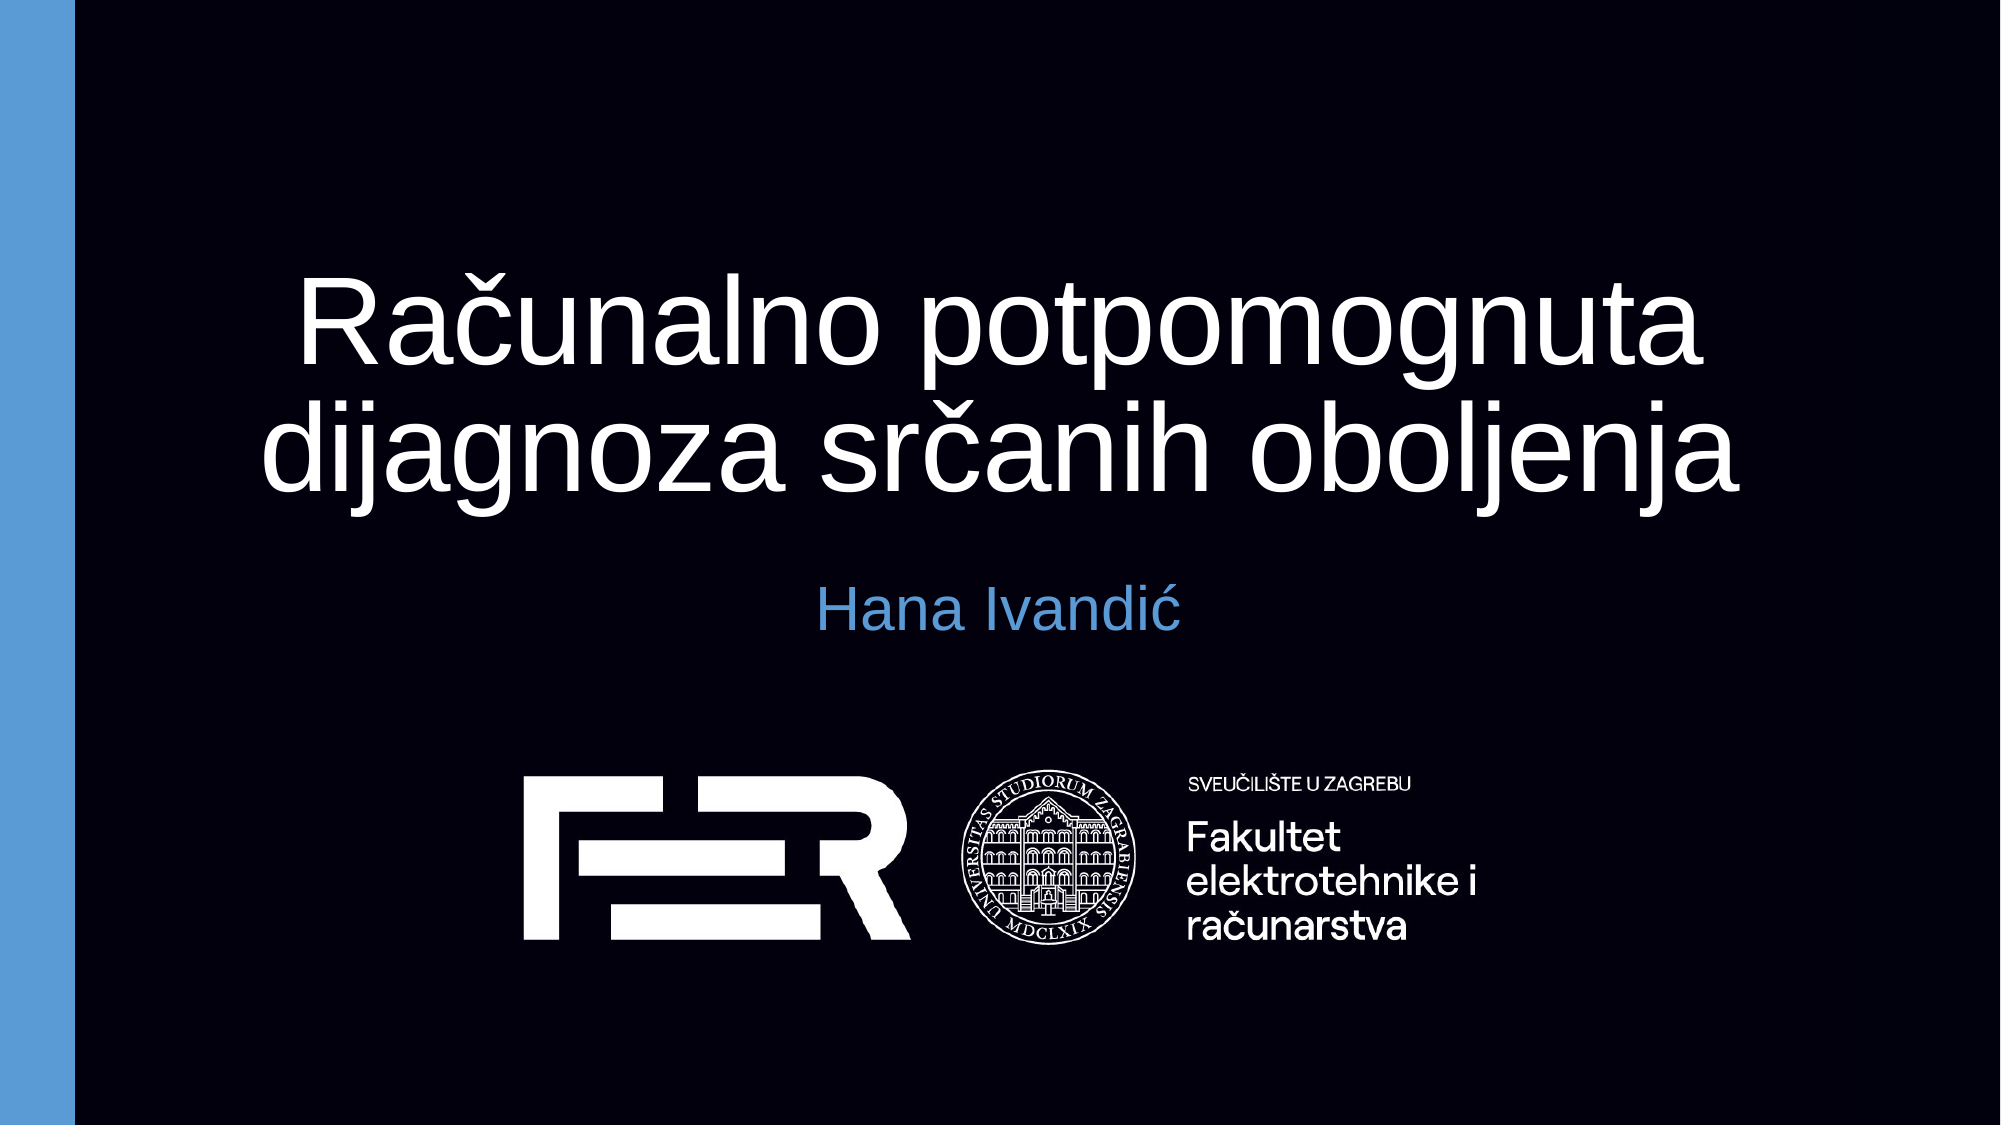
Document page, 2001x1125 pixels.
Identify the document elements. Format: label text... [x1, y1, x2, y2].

title Računalno potpomognuta dijagnoza srčanih oboljenja [155, 225, 1844, 525]
picture [419, 671, 1579, 1043]
subtitle Hana Ivandić [226, 565, 1772, 844]
